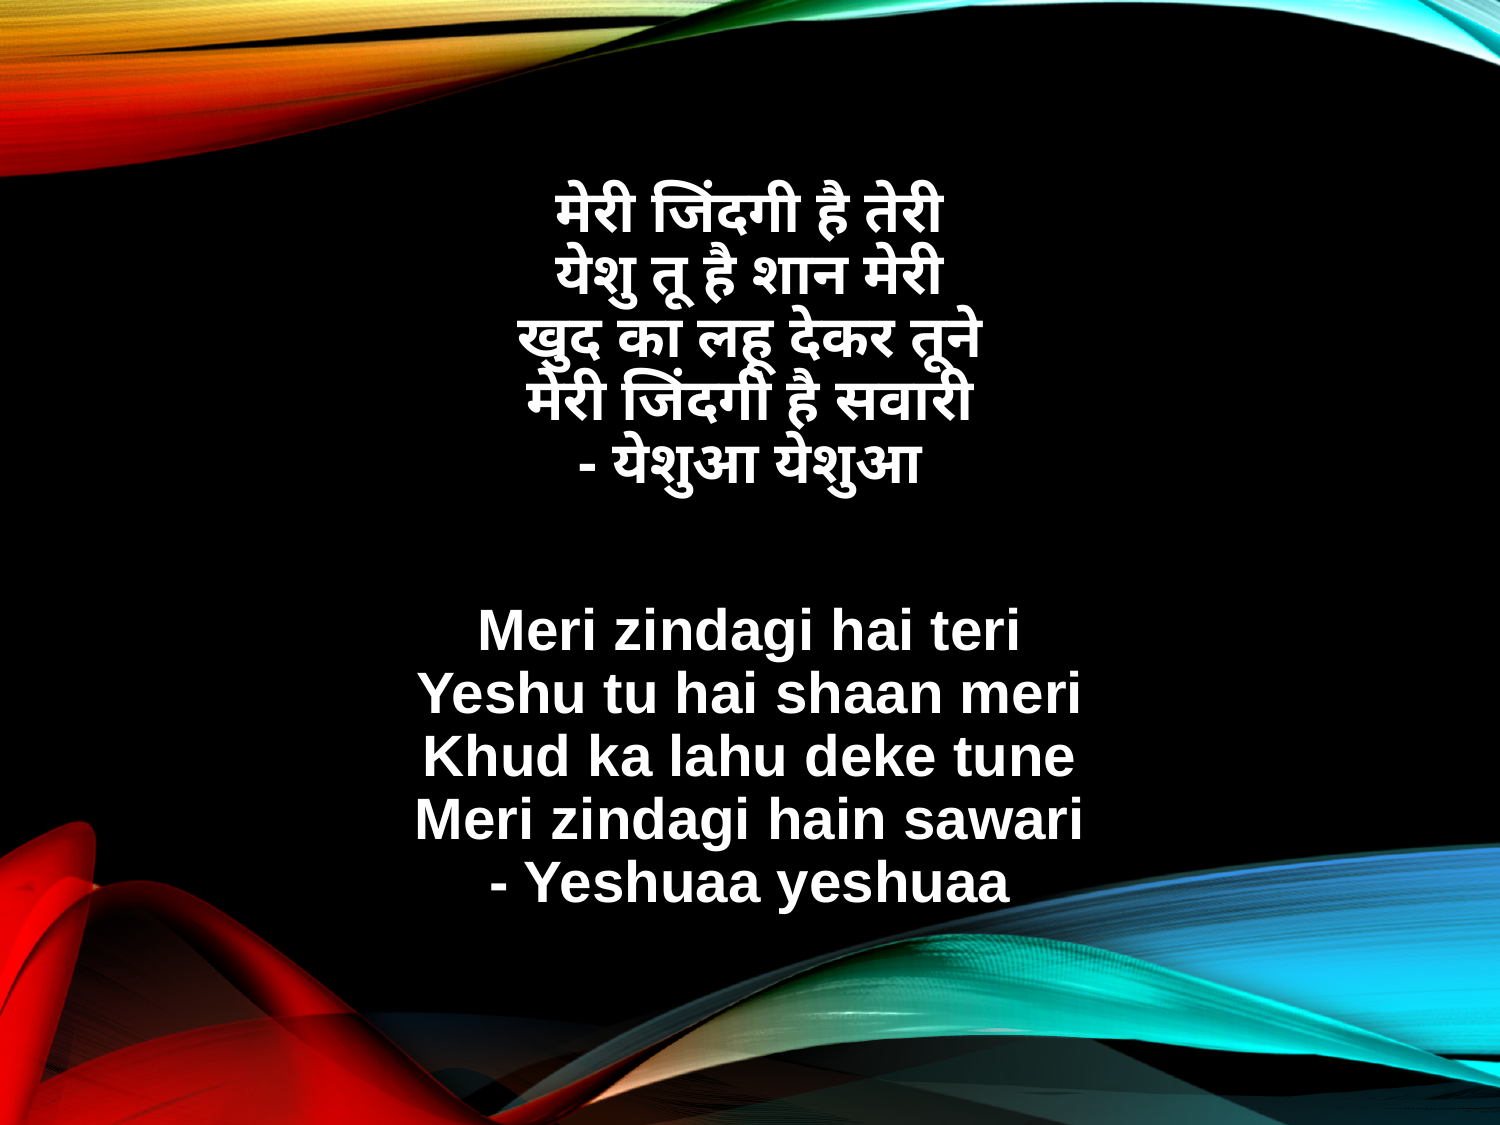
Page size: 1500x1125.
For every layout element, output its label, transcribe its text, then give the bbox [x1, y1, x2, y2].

subtitle मेरी जिंदगी है तेरी येशु तू है शान मेरी खुद का लहू देकर तूने मेरी जिंदगी है सवारी - येशुआ येशुआ Meri zindagi hai teri Yeshu tu hai shaan meri Khud ka lahu deke tune Meri zindagi hain sawari - Yeshuaa yeshuaa [0, 0, 1500, 1125]
